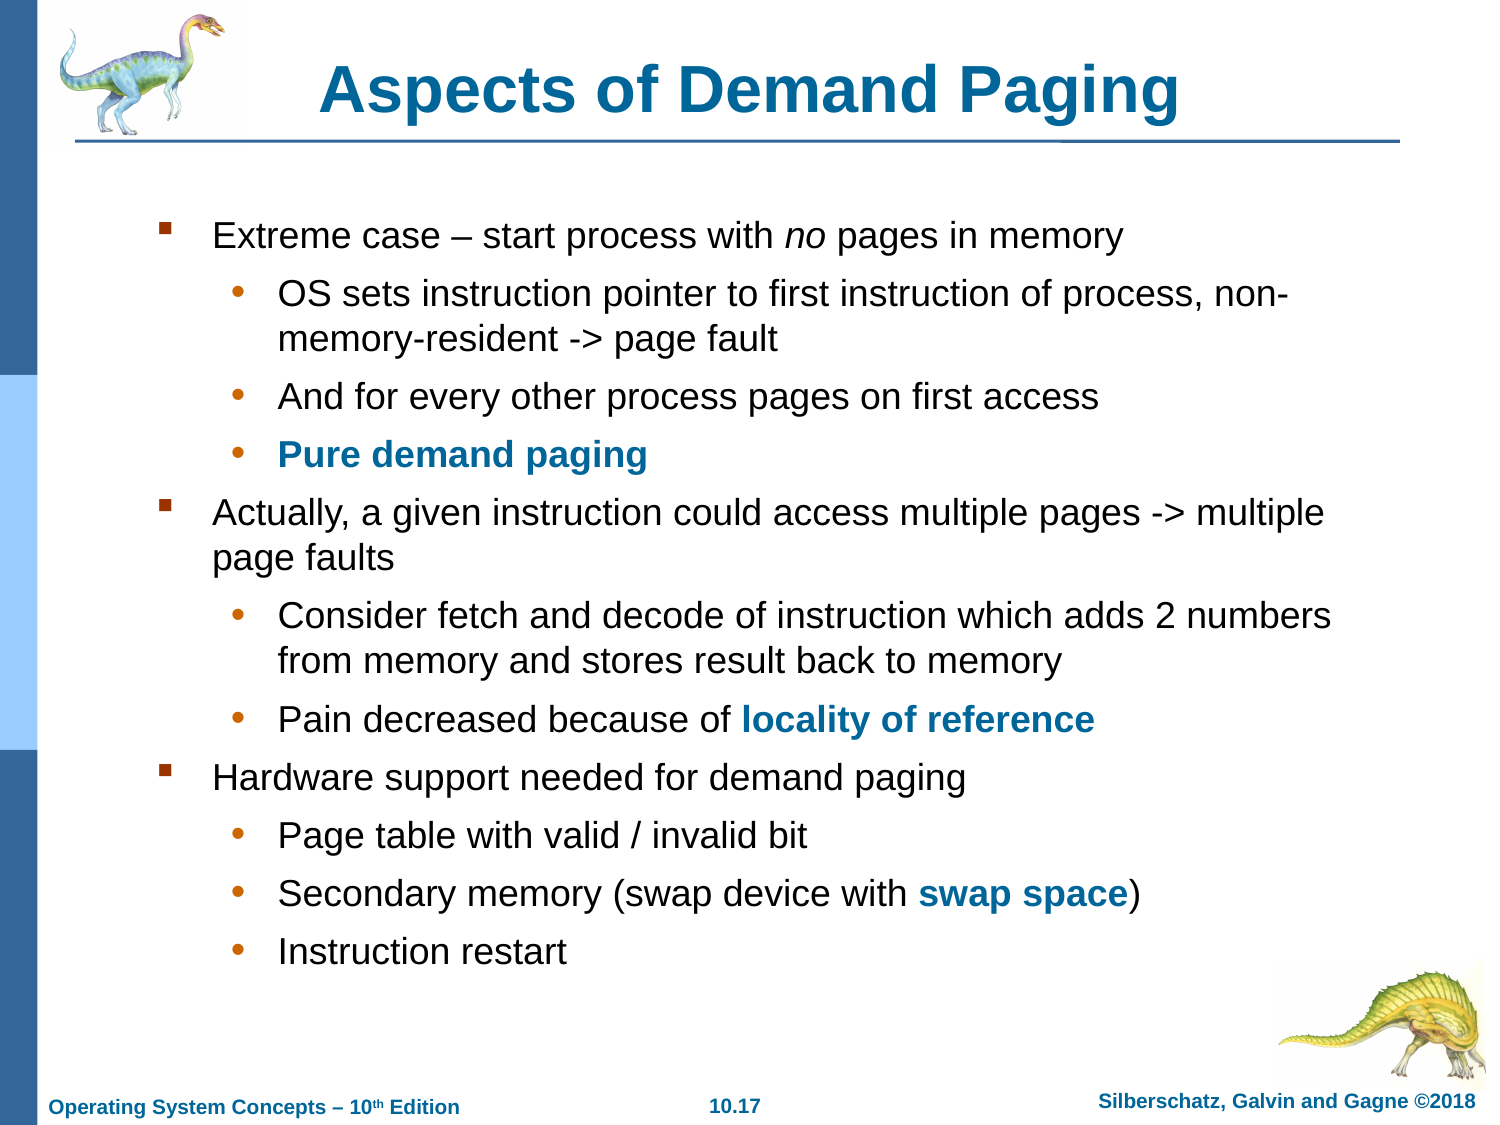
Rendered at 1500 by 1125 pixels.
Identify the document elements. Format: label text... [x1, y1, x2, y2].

picture [46, 0, 243, 149]
picture [1275, 959, 1486, 1090]
title Aspects of Demand Paging [75, 39, 1425, 134]
list Extreme case – start process with no pages in memory OS sets instruction pointer to first instruction of process, non-memory-resident -> page fault And for every other process pages on first access Pure demand paging Actually, a given instruction could access multiple pages -> multiple page faults Consider fetch and decode of instruction which adds 2 numbers from memory and stores result back to memory Pain decreased because of locality of reference Hardware support needed for demand paging Page table with valid / invalid bit Secondary memory (swap device with swap space) Instruction restart [140, 203, 1396, 1006]
